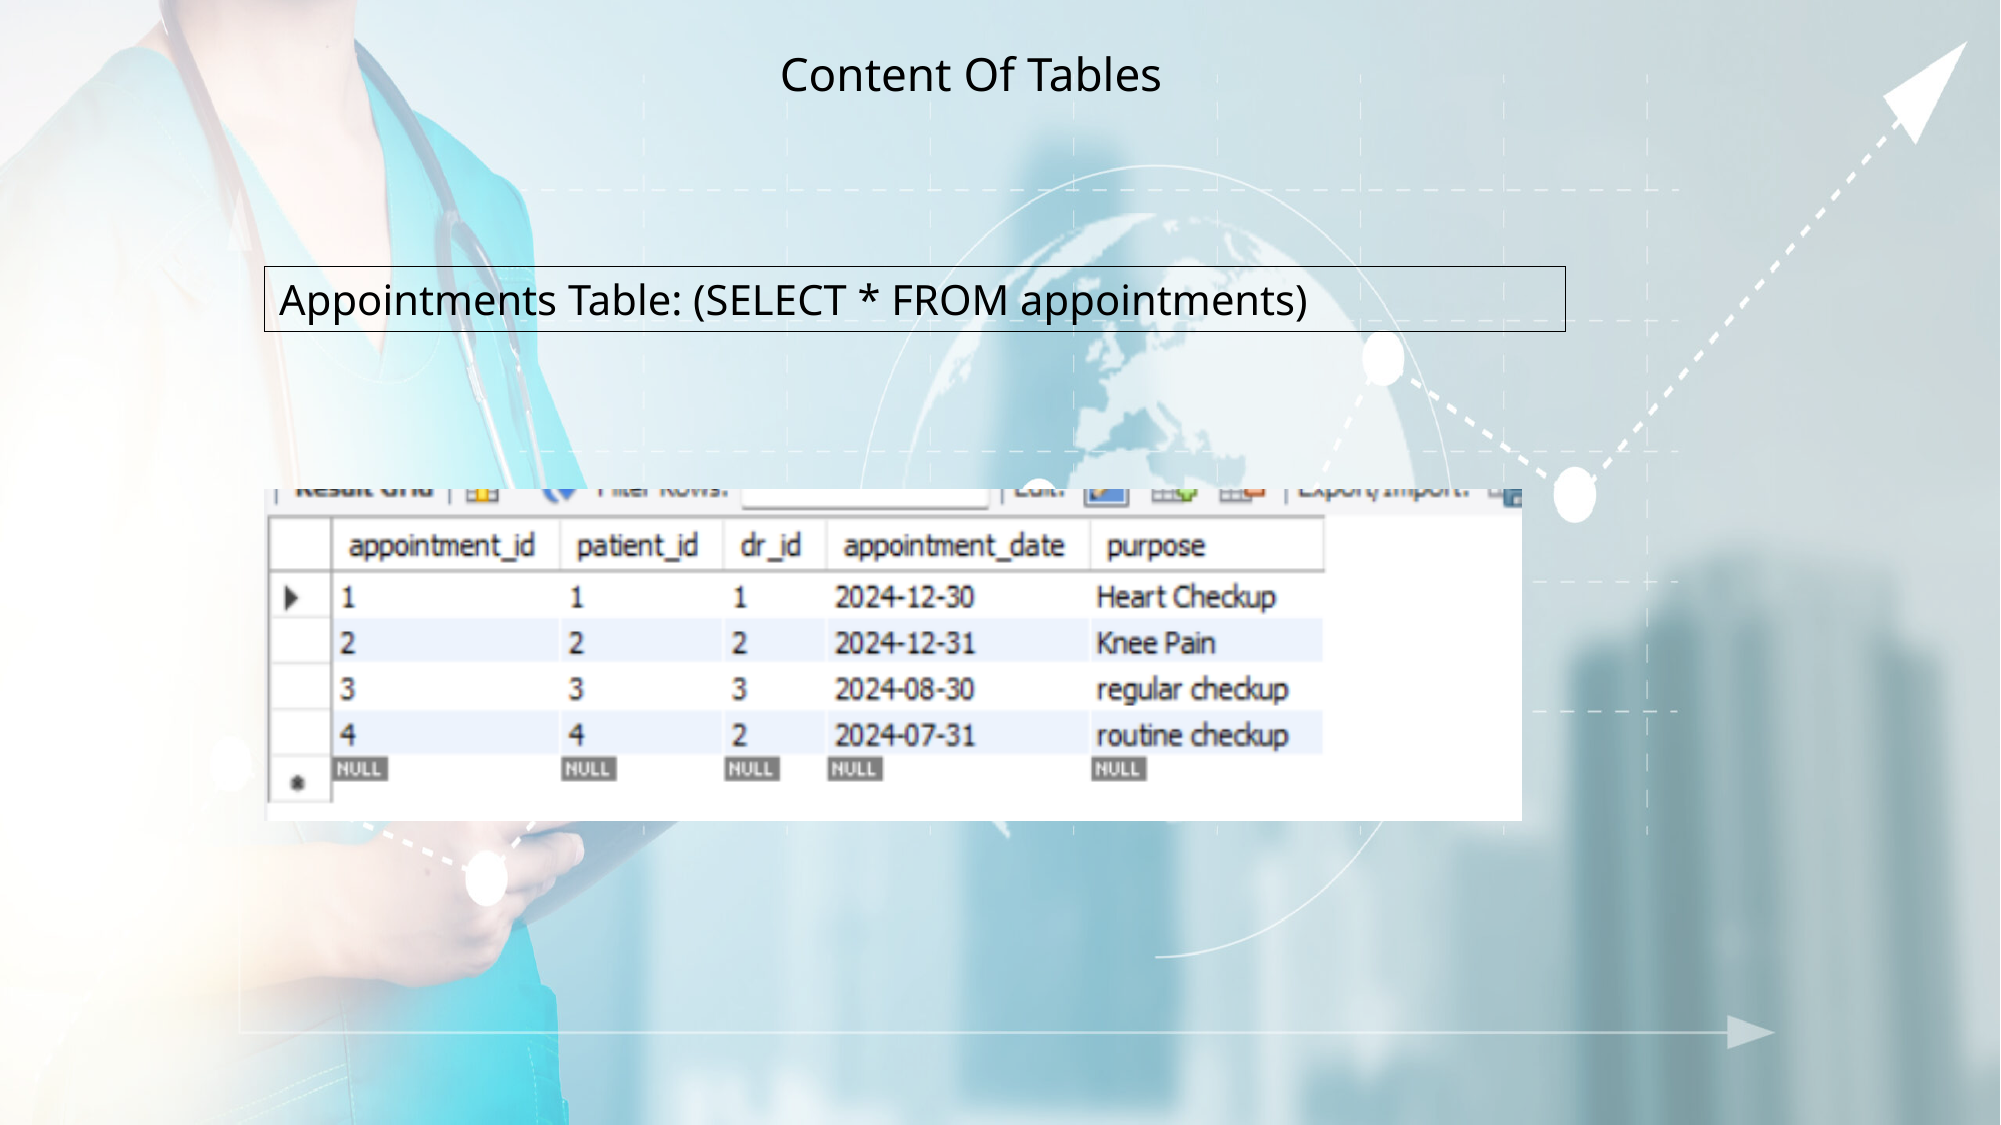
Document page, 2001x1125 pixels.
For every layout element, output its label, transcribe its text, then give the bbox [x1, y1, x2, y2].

picture [264, 489, 1522, 821]
text_box Appointments Table: (SELECT * FROM appointments) [264, 266, 1566, 332]
text_box Content Of Tables [126, 38, 1816, 108]
